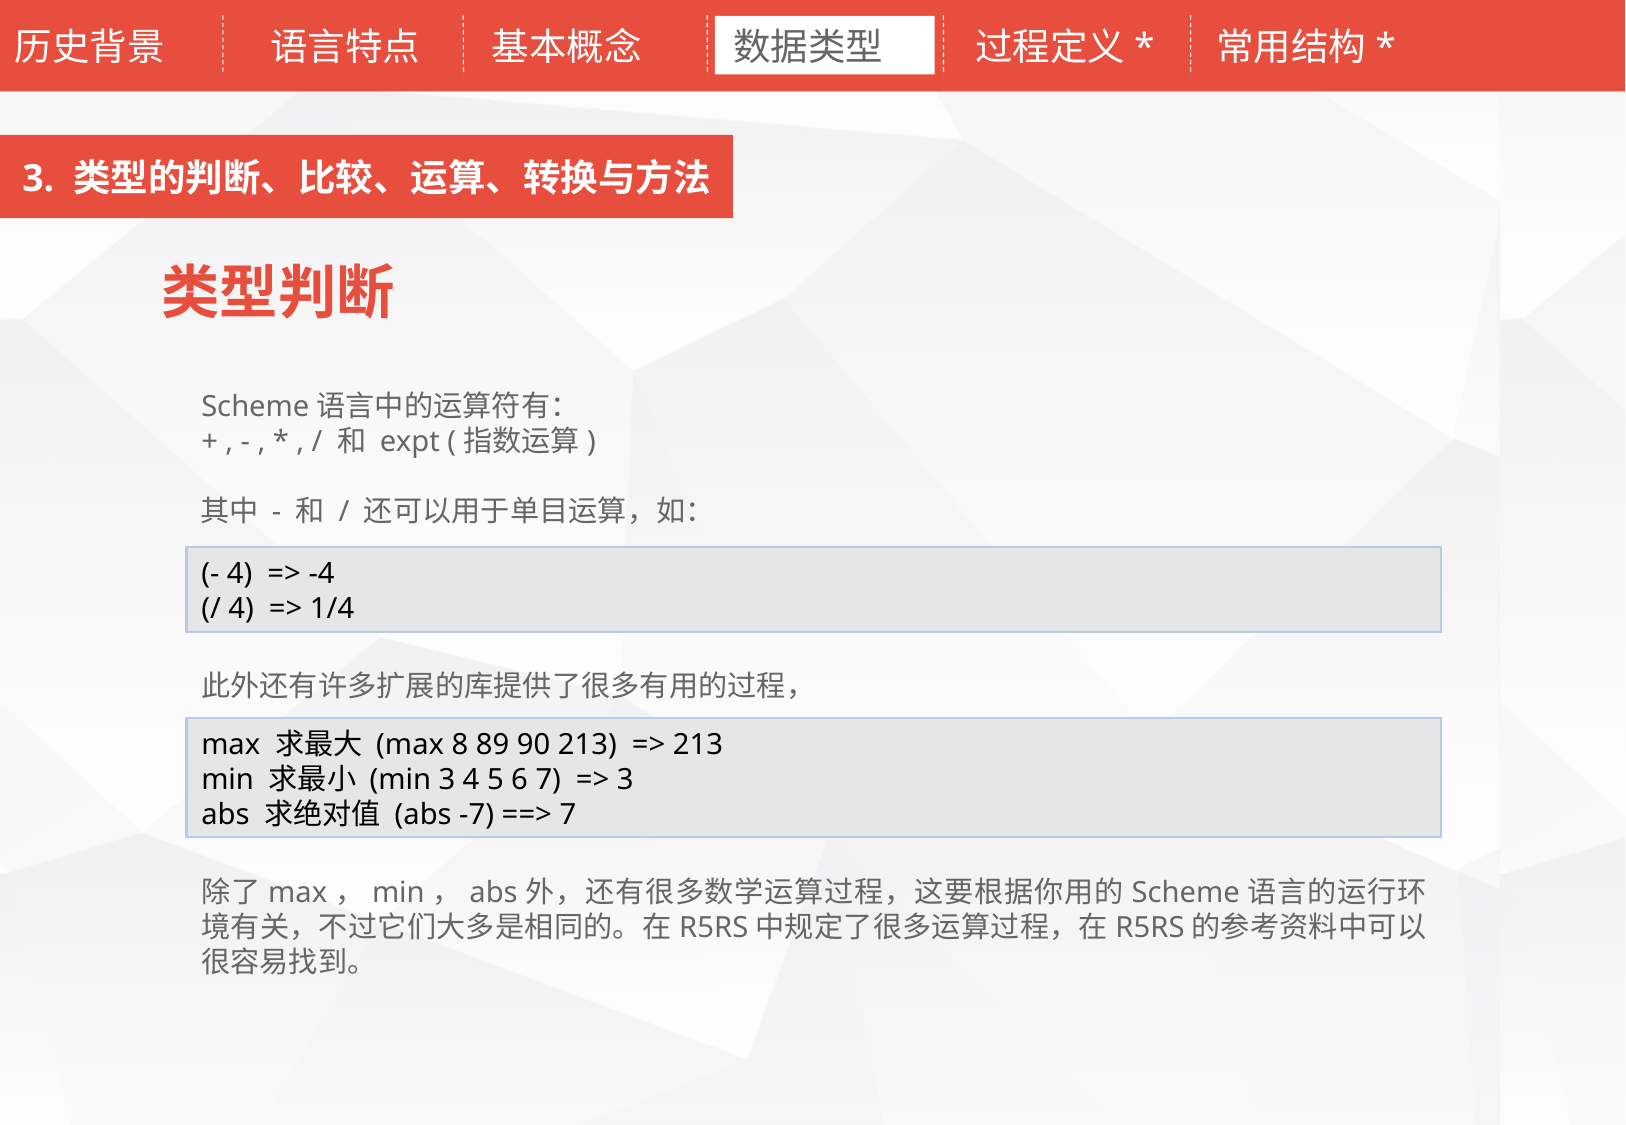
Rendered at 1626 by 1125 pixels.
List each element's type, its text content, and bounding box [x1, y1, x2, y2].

text_box 过程定义* [960, 15, 1191, 76]
text_box [0, 0, 1625, 92]
text_box Scheme语言中的运算符有： + , - , * , / 和 expt (指数运算) [186, 379, 1442, 465]
text_box (- 4) => -4 (/ 4) => 1/4 [186, 547, 1442, 633]
text_box 其中 - 和 / 还可以用于单目运算，如： [185, 485, 1440, 535]
text_box 数据类型 [718, 15, 949, 76]
text_box 基本概念 [477, 15, 708, 76]
text_box max 求最大 (max 8 89 90 213) => 213 min 求最小 (min 3 4 5 6 7) => 3 abs 求绝对值 (abs -7) ==> 7 [186, 717, 1442, 838]
text_box 语言特点 [232, 15, 458, 76]
text_box [714, 15, 718, 75]
text_box 常用结构* [1201, 15, 1432, 76]
text_box 历史背景 [0, 15, 228, 76]
text_box 此外还有许多扩展的库提供了很多有用的过程， [186, 660, 1442, 710]
text_box 类型判断 [141, 247, 415, 333]
picture [0, 0, 1626, 1125]
text_box 3. 类型的判断、比较、运算、转换与方法 [0, 134, 733, 219]
text_box 除了max，min，abs外，还有很多数学运算过程，这要根据你用的Scheme语言的运行环境有关，不过它们大多是相同的。在R5RS中规定了很多运算过程，在R5RS的参考资料中可以很容易找到。 [186, 866, 1442, 987]
